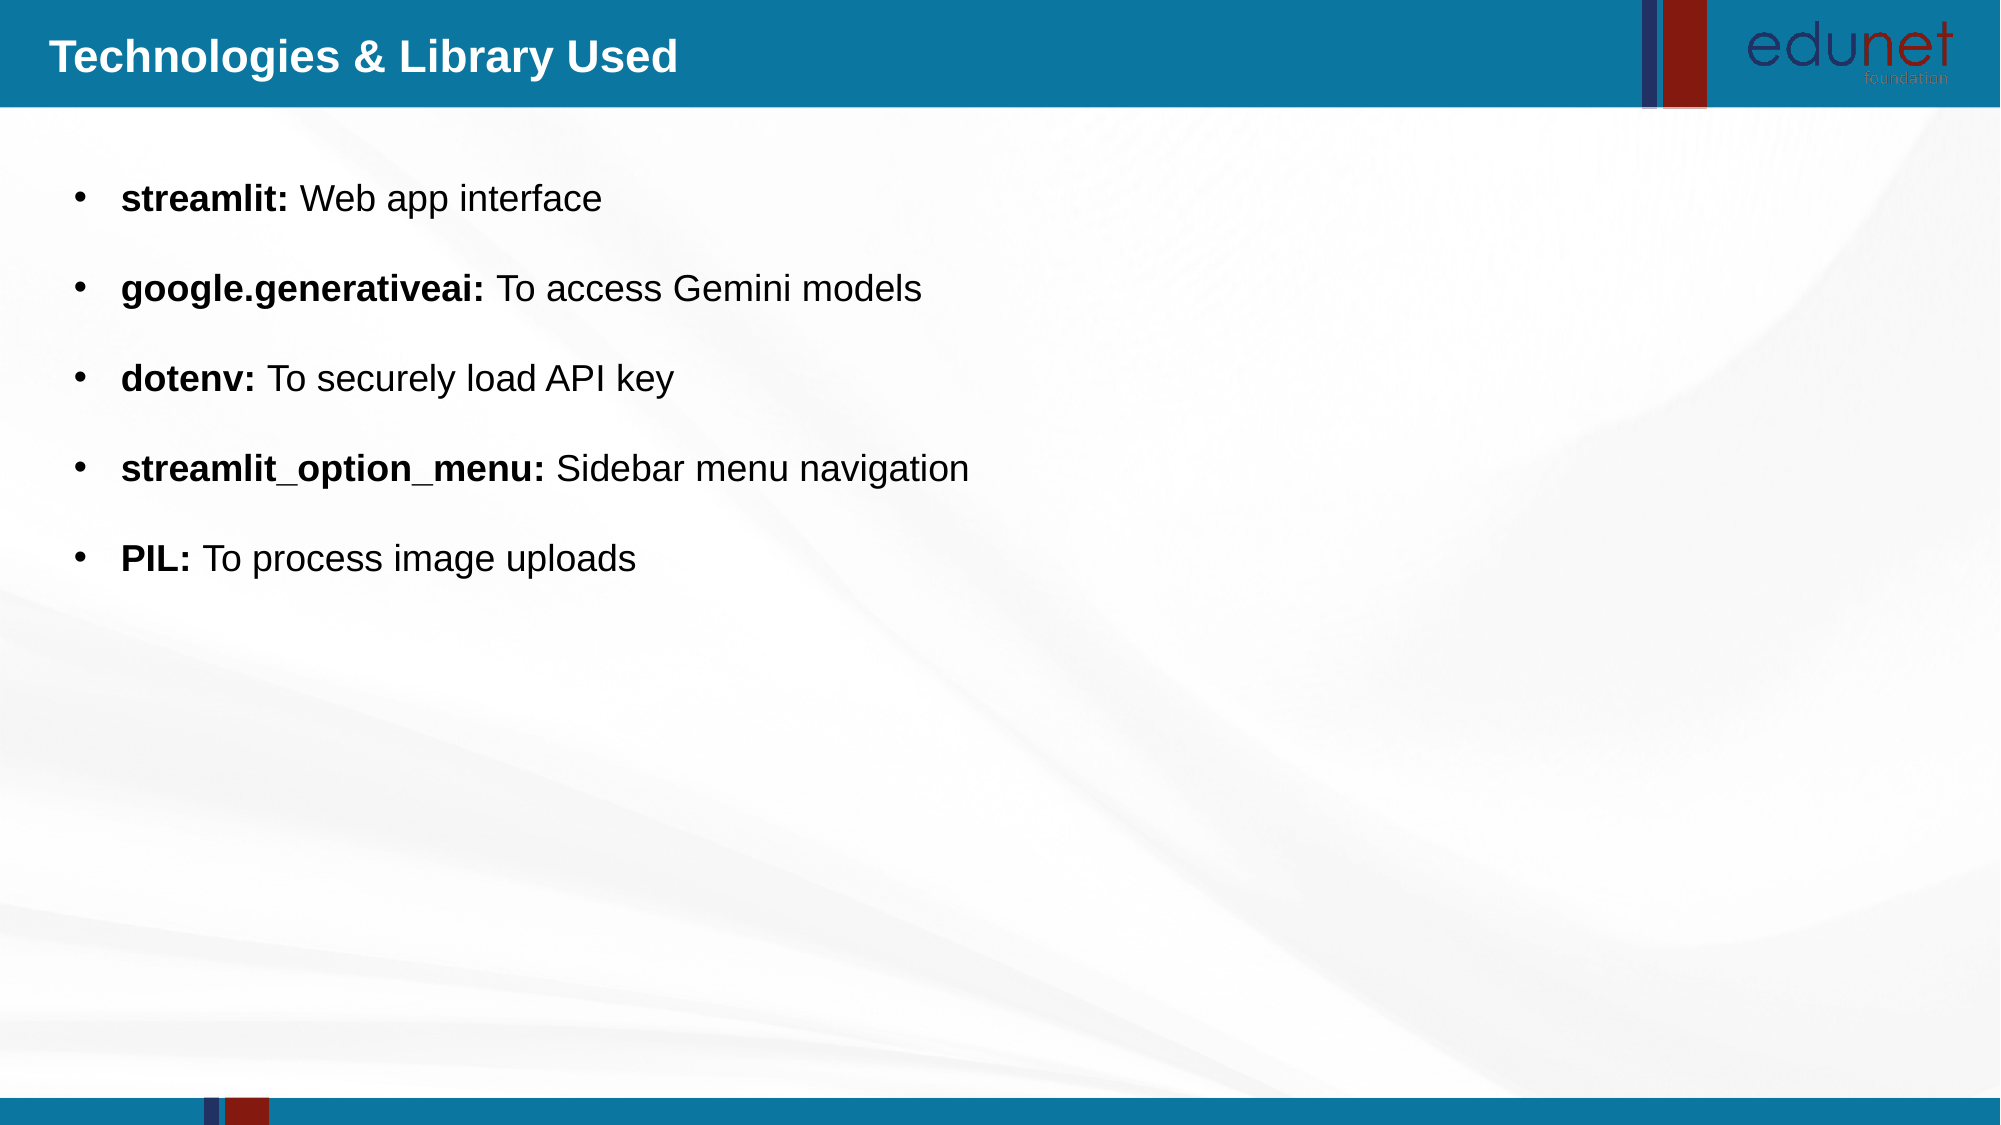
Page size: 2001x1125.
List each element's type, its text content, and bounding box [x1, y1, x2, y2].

text_box streamlit: Web app interface google.generativeai: To access Gemini models dotenv: To securely load API key streamlit_option_menu: Sidebar menu navigation PIL: To process image uploads [59, 166, 1880, 587]
text_box Technologies & Library Used [34, 18, 1966, 84]
